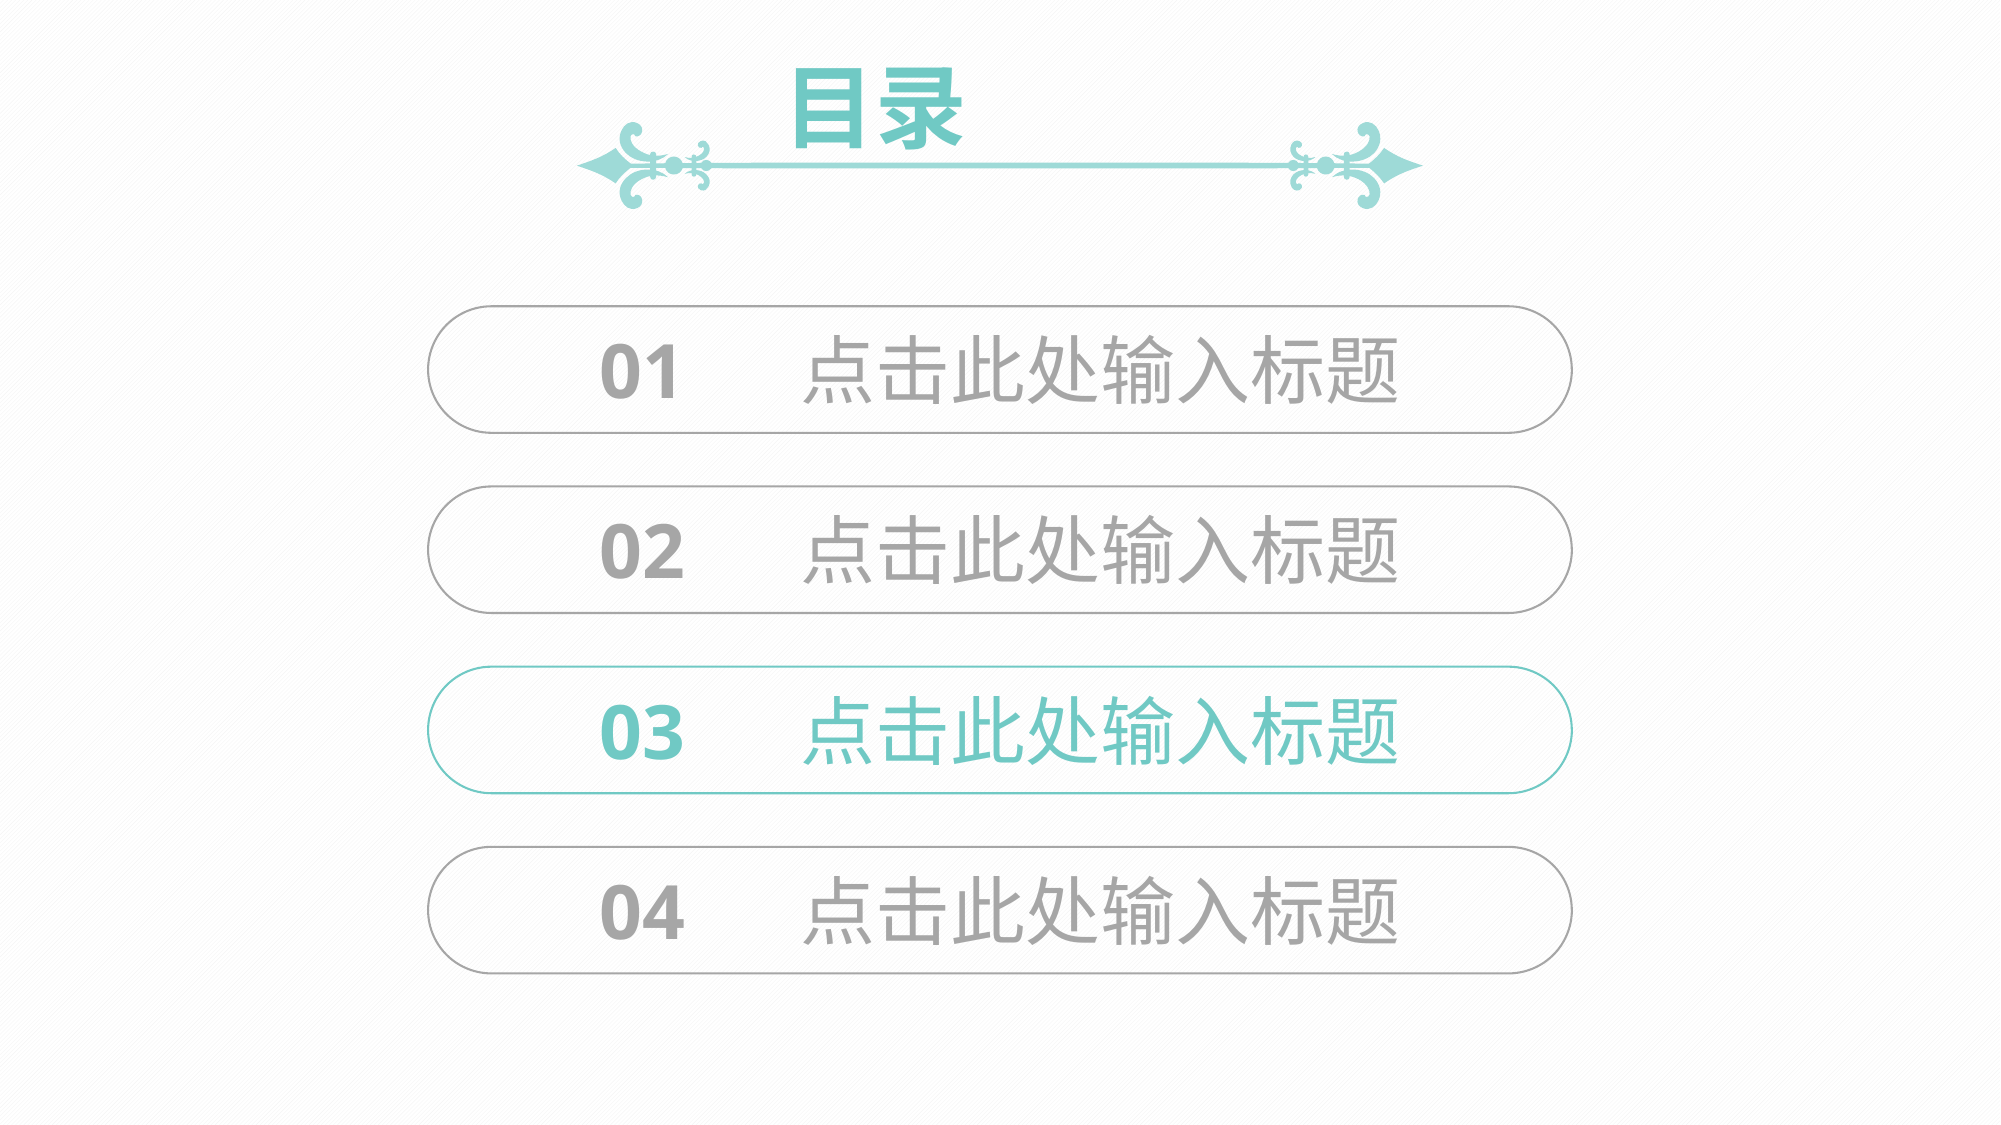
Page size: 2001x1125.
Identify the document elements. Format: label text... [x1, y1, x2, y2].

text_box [428, 306, 1572, 433]
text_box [576, 119, 1423, 212]
text_box 目录 [769, 42, 1231, 119]
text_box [428, 846, 1572, 974]
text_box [428, 486, 1572, 613]
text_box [428, 666, 1572, 794]
